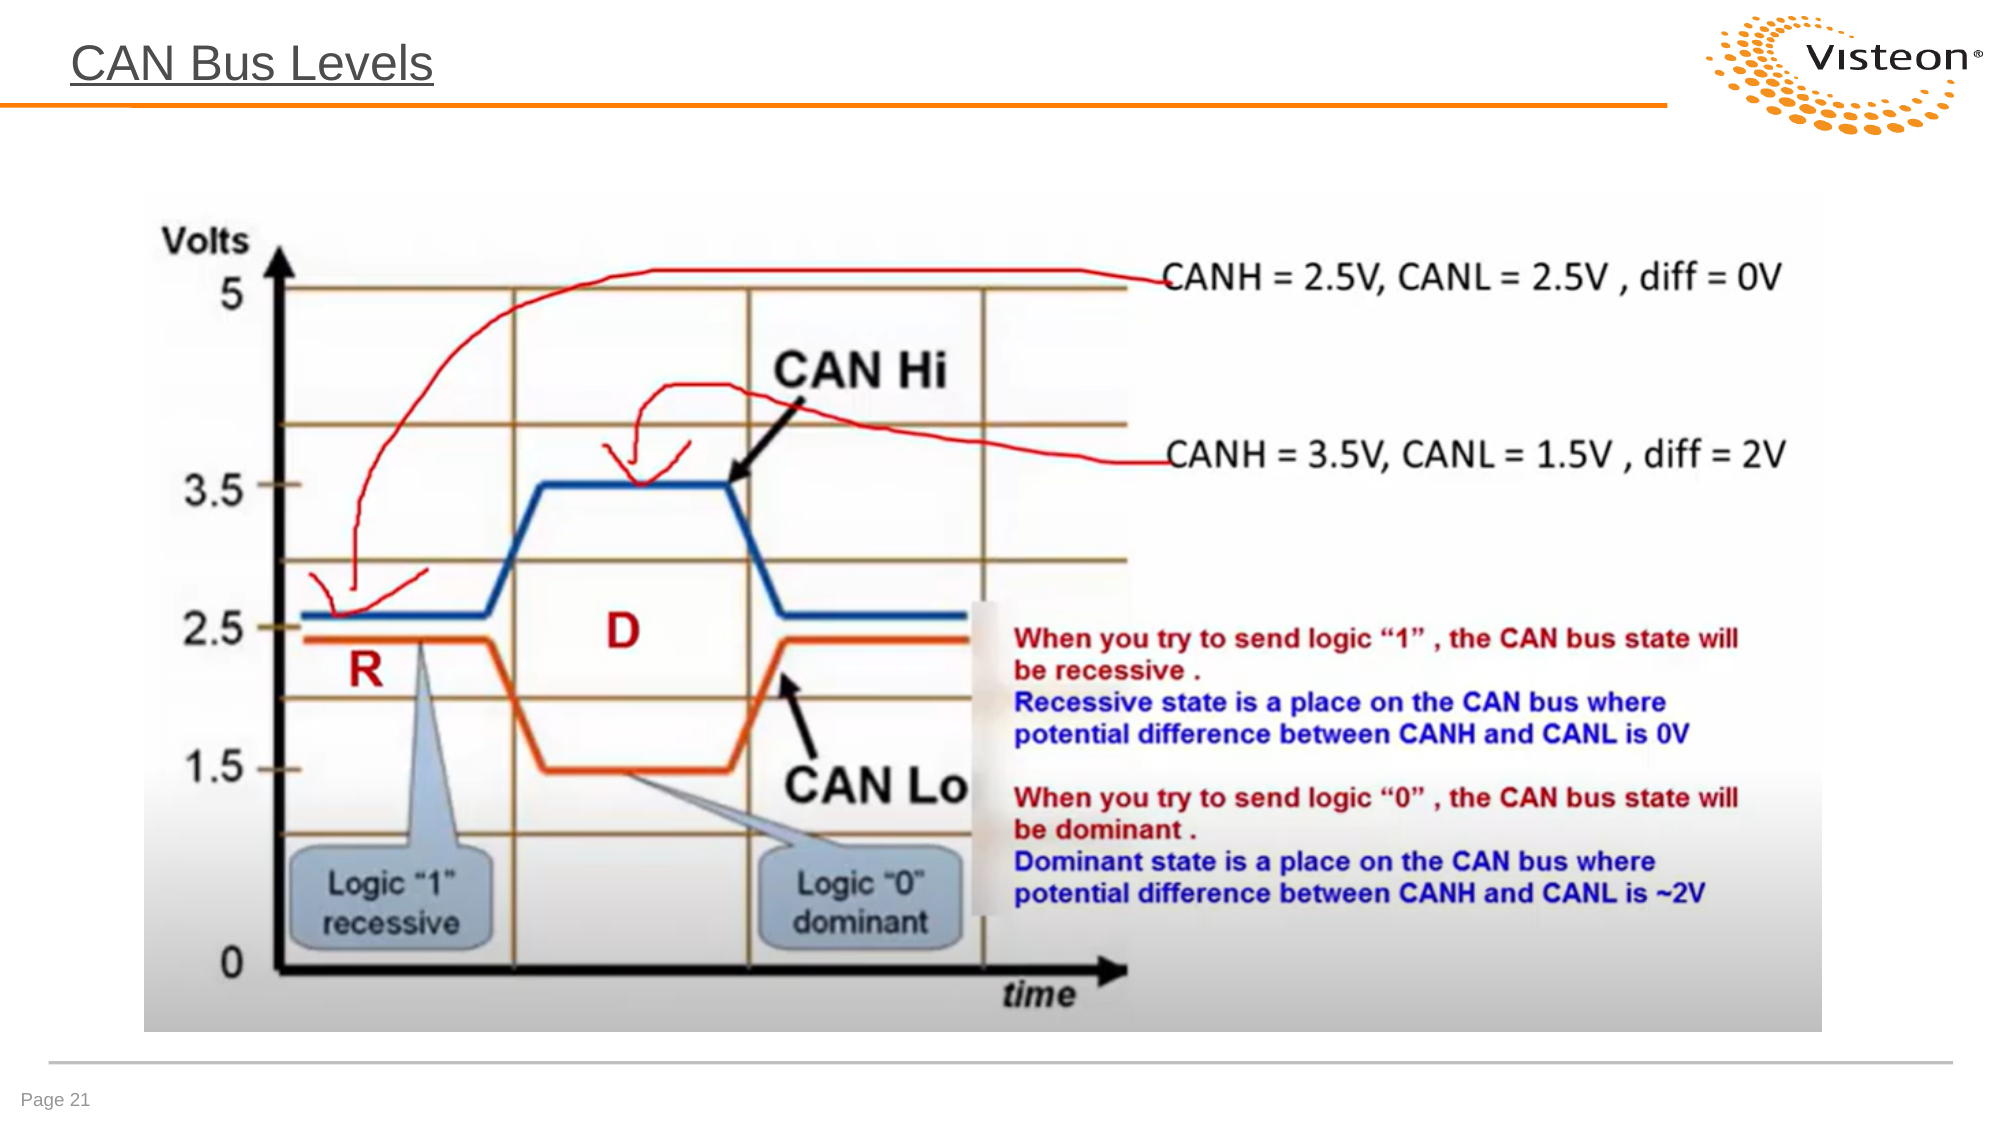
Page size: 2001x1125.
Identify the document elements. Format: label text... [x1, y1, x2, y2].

slide_number Page 21 [5, 1079, 246, 1125]
picture [144, 168, 1823, 1032]
title CAN Bus Levels [70, 20, 1668, 91]
picture [1700, 6, 1989, 145]
